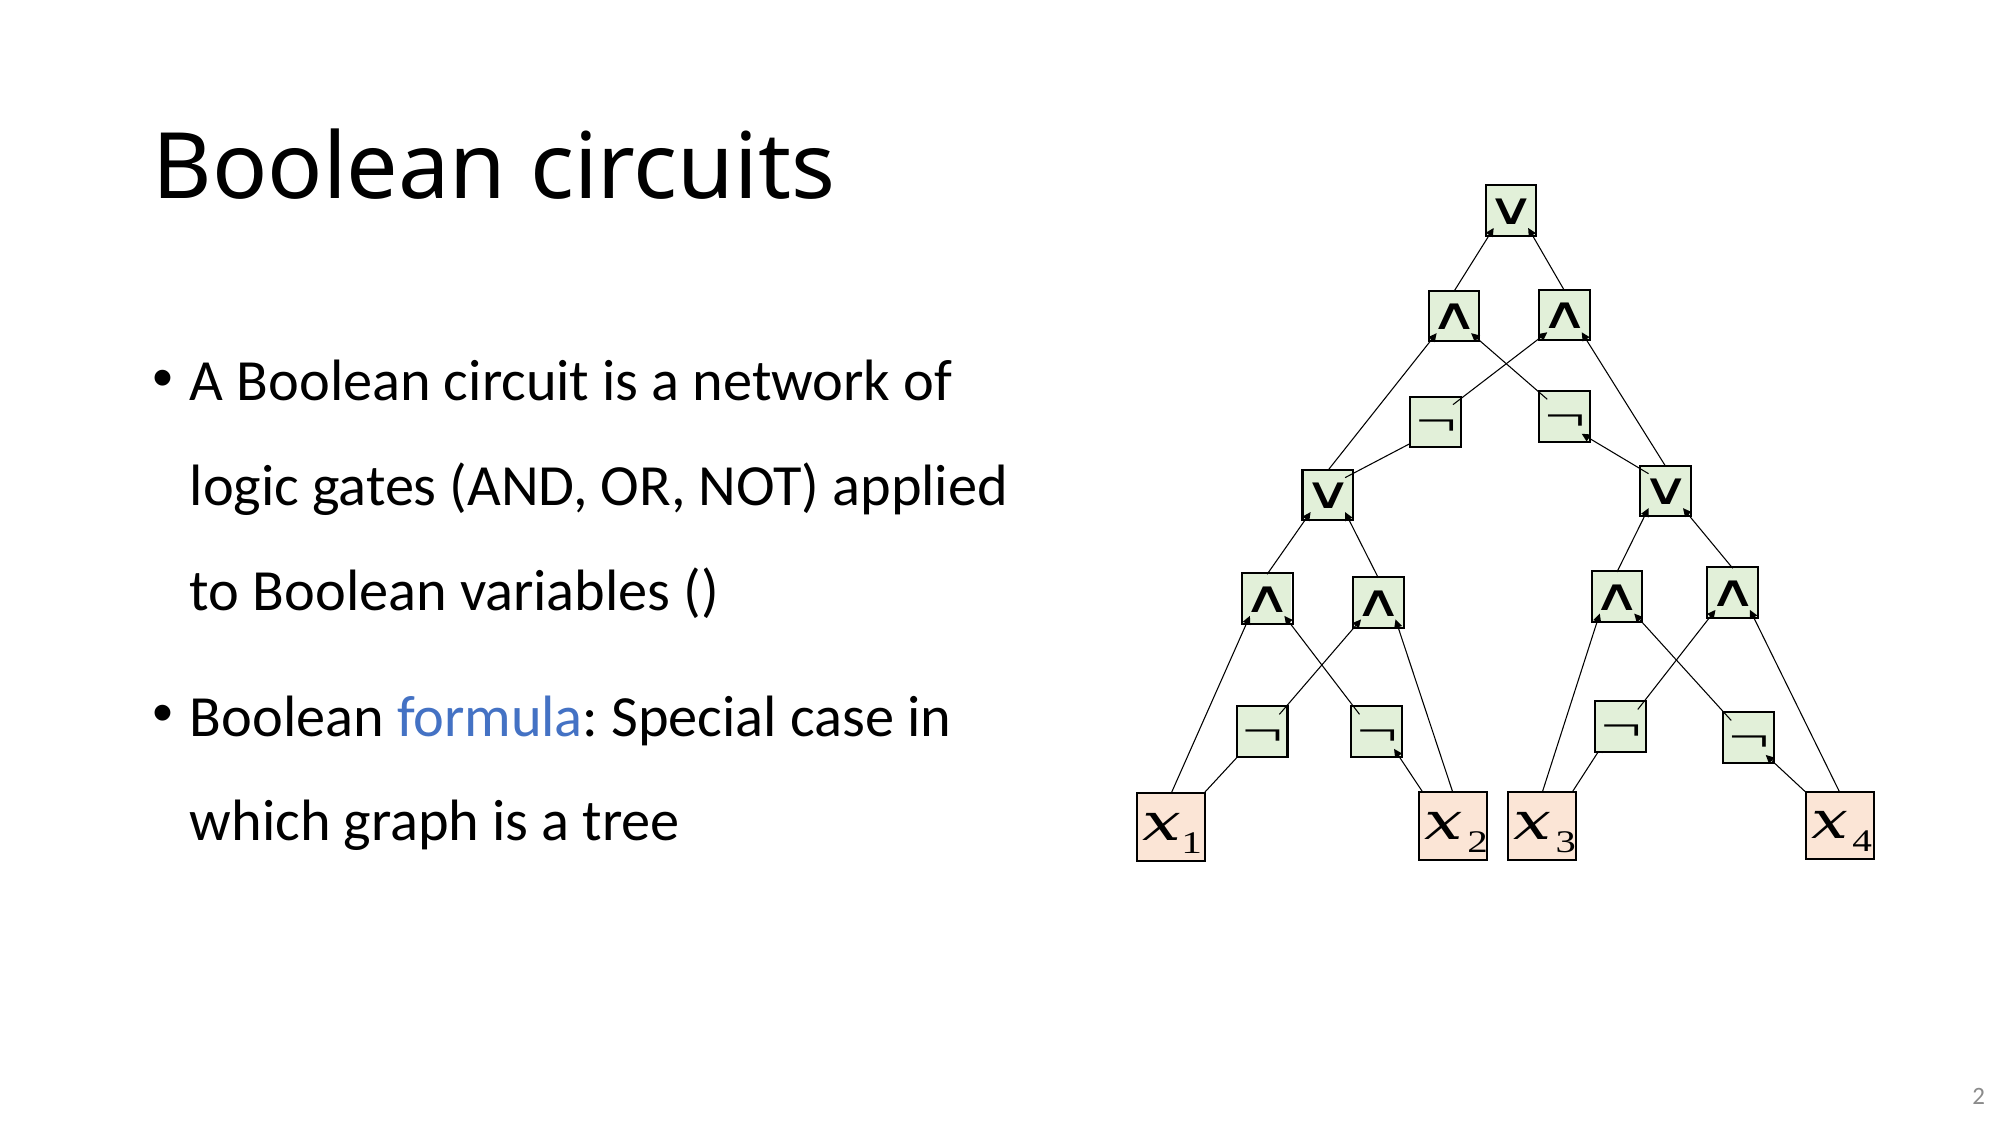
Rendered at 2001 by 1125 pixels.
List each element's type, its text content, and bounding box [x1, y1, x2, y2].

title Boolean circuits [137, 59, 1863, 278]
slide_number 2 [1550, 1064, 2000, 1125]
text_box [1137, 186, 1873, 861]
